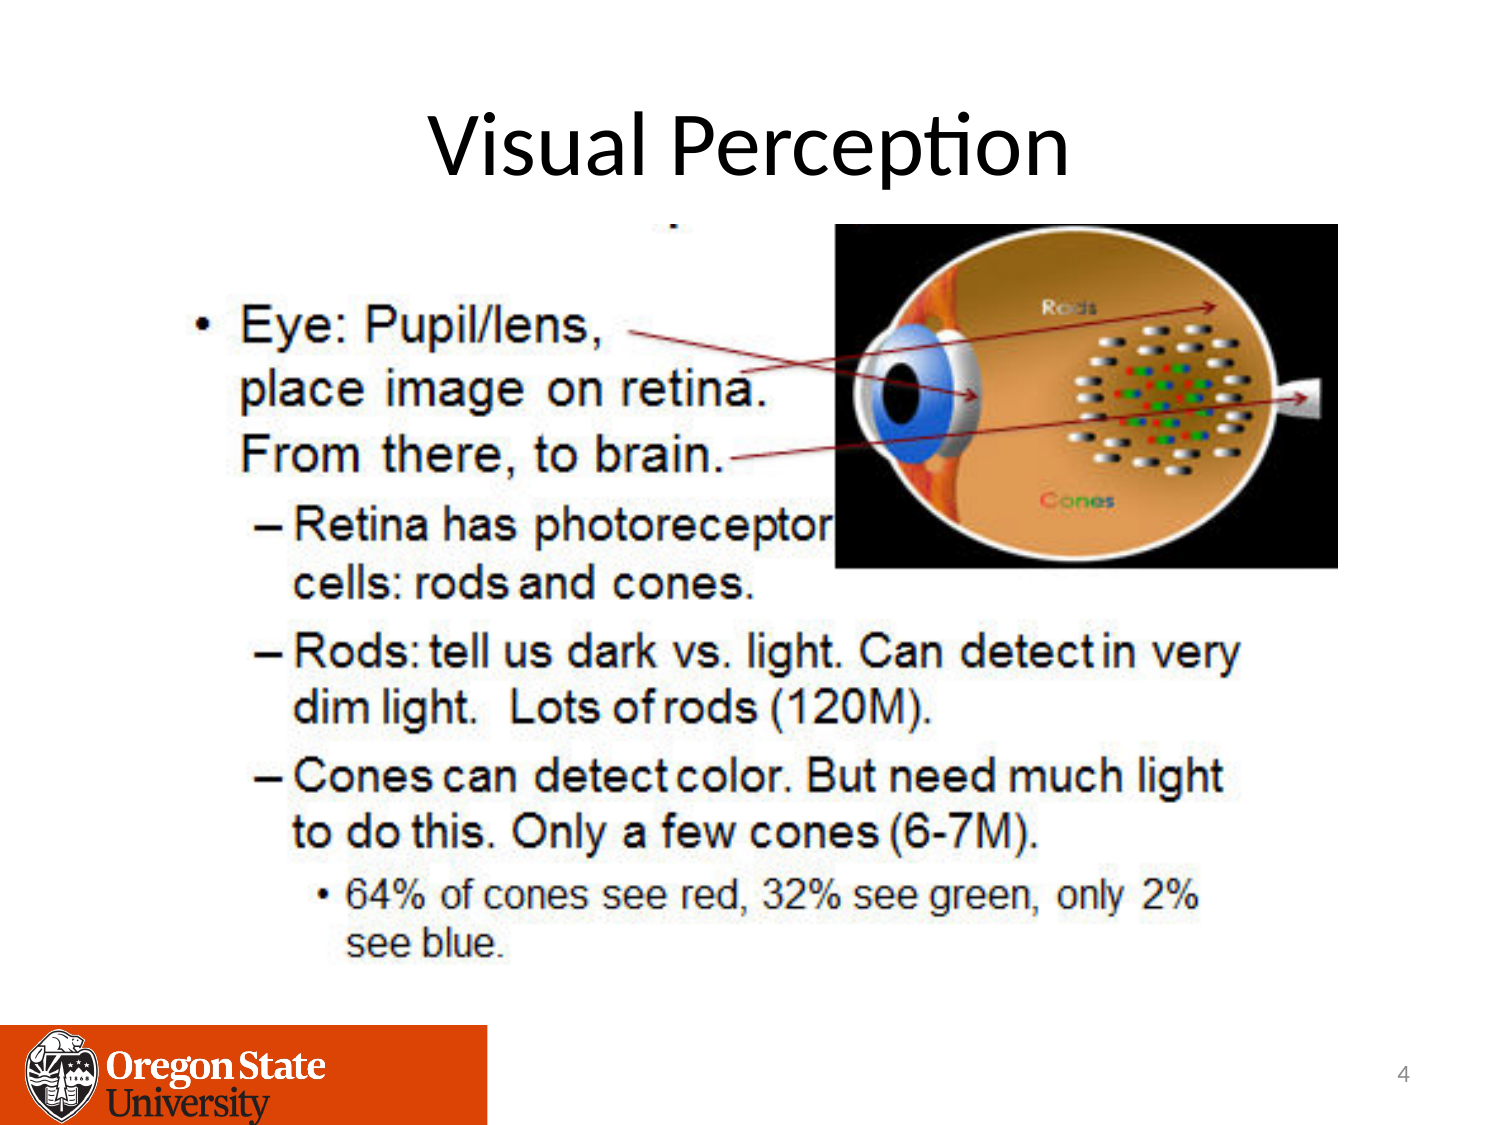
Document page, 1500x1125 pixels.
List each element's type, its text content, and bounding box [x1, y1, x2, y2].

picture [174, 224, 1338, 973]
slide_number 4 [1074, 1042, 1425, 1103]
title Visual Perception [75, 45, 1425, 233]
